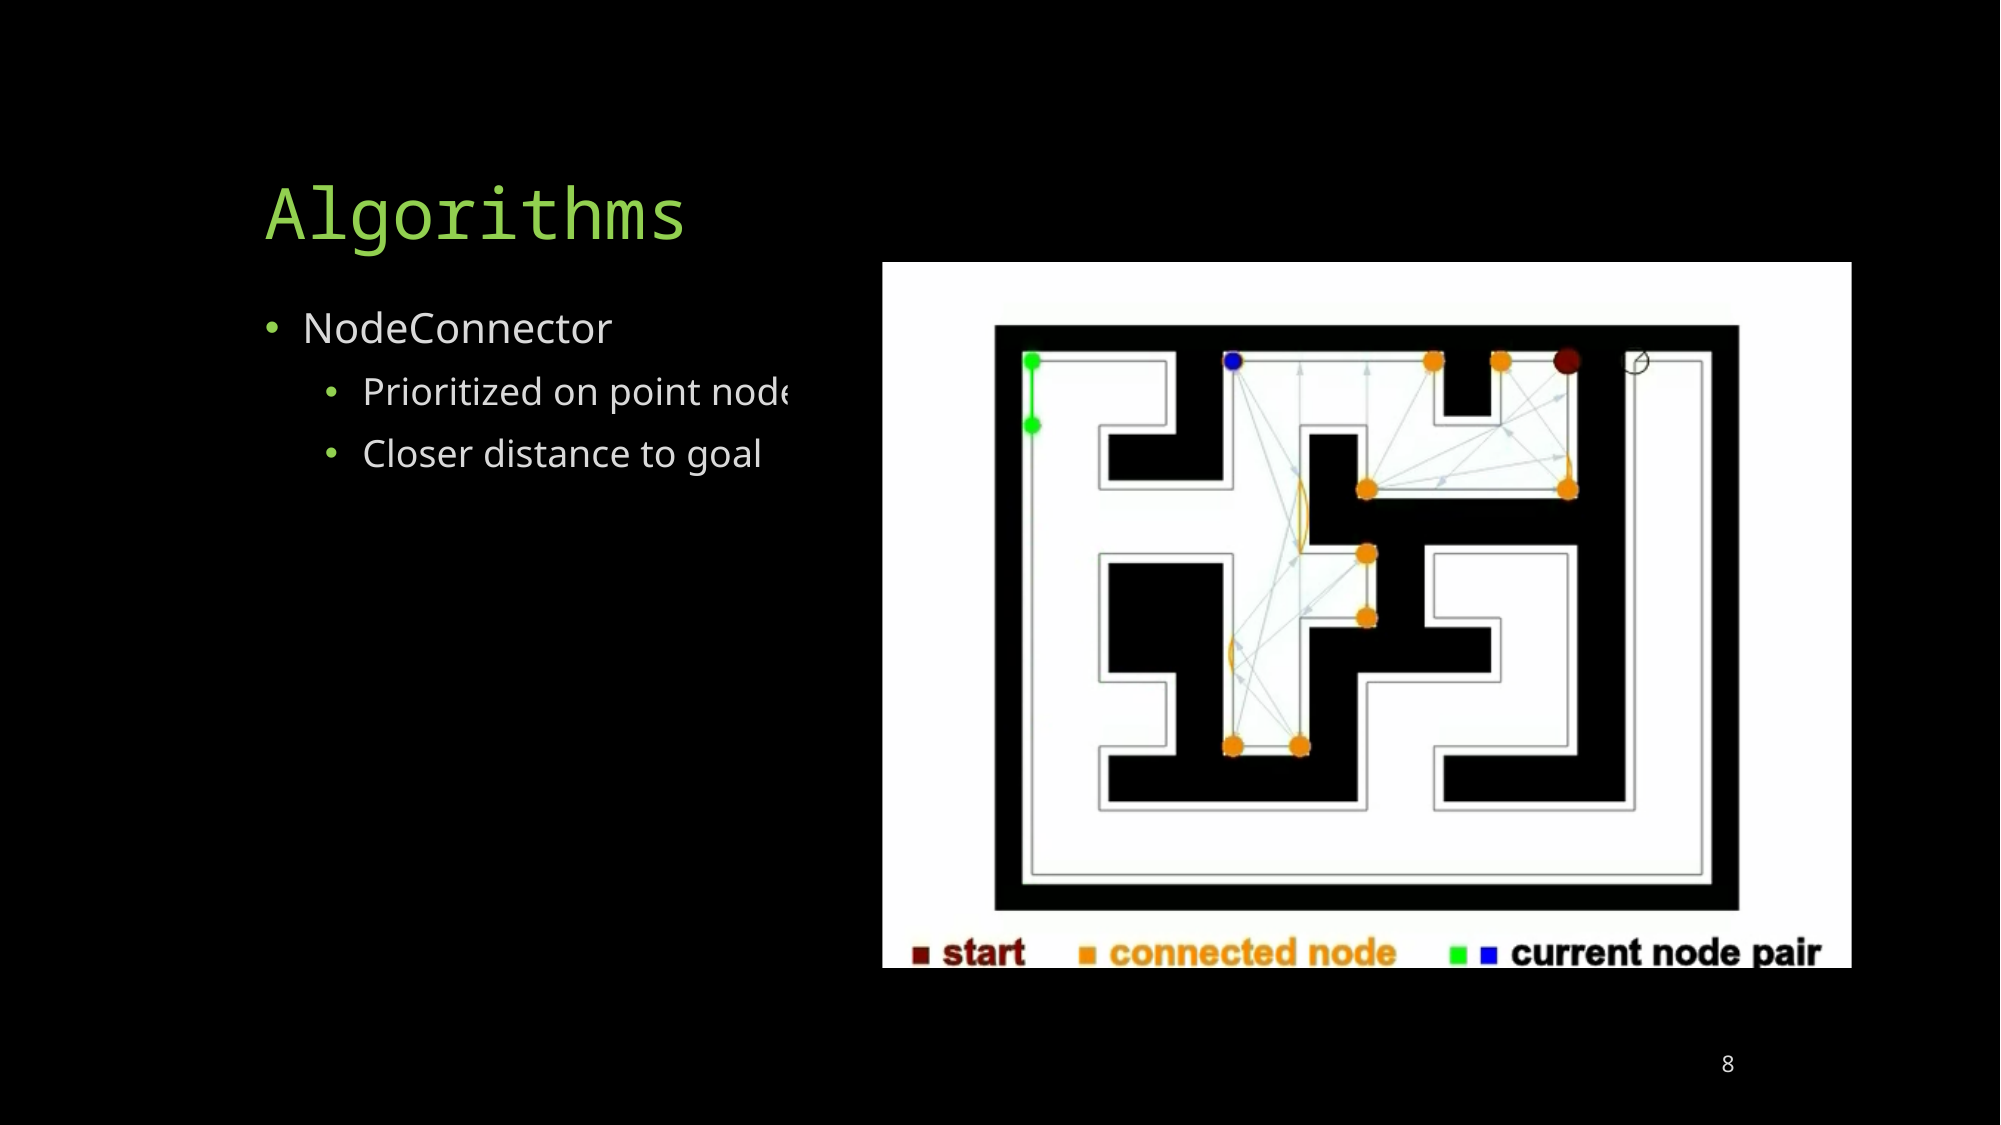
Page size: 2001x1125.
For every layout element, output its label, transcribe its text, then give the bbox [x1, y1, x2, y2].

picture [787, 262, 1963, 968]
title Algorithms [249, 75, 1750, 263]
slide_number 8 [1612, 1043, 1750, 1086]
list NodeConnector Prioritized on point nodes Closer distance to goal [249, 299, 1750, 1000]
